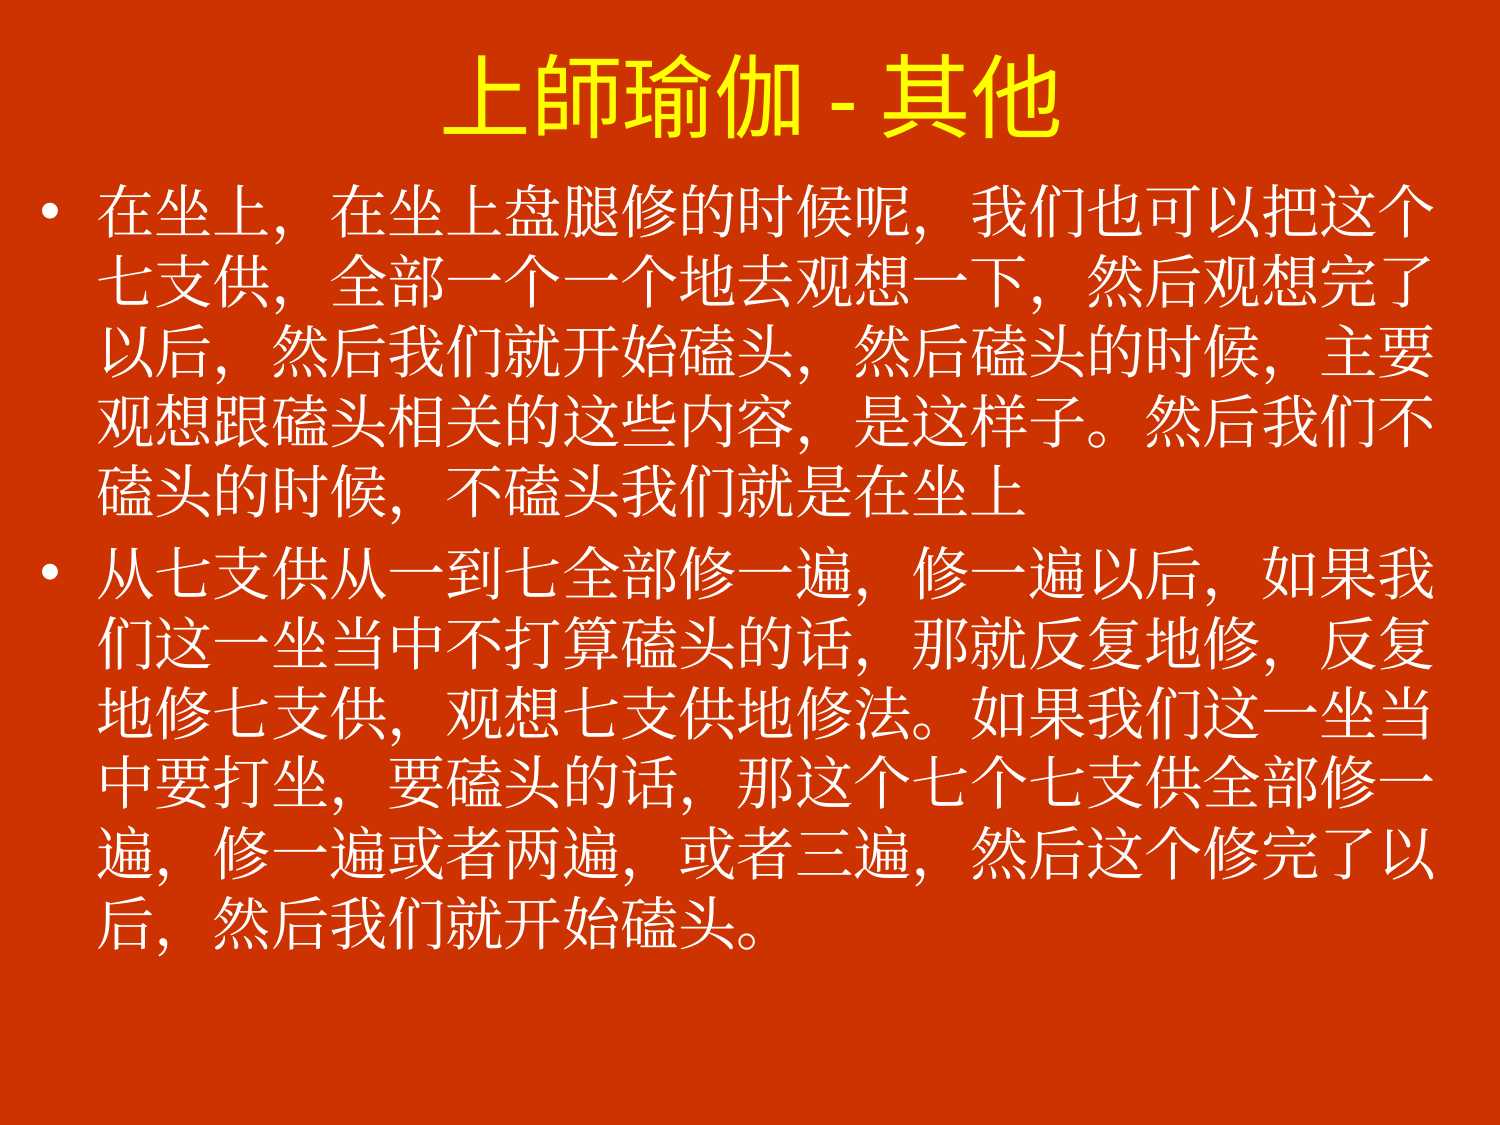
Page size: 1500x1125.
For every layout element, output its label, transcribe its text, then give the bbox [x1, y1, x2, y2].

title 上師瑜伽-其他 [76, 22, 1427, 167]
list 在坐上，在坐上盘腿修的时候呢，我们也可以把这个七支供，全部一个一个地去观想一下，然后观想完了以后，然后我们就开始磕头，然后磕头的时候，主要观想跟磕头相关的这些内容，是这样子。然后我们不磕头的时候，不磕头我们就是在坐上 从七支供从一到七全部修一遍，修一遍以后，如果我们这一坐当中不打算磕头的话，那就反复地修，反复地修七支供，观想七支供地修法。如果我们这一坐当中要打坐，要磕头的话，那这个七个七支供全部修一遍，修一遍或者两遍，或者三遍，然后这个修完了以后，然后我们就开始磕头。 [24, 167, 1473, 1103]
